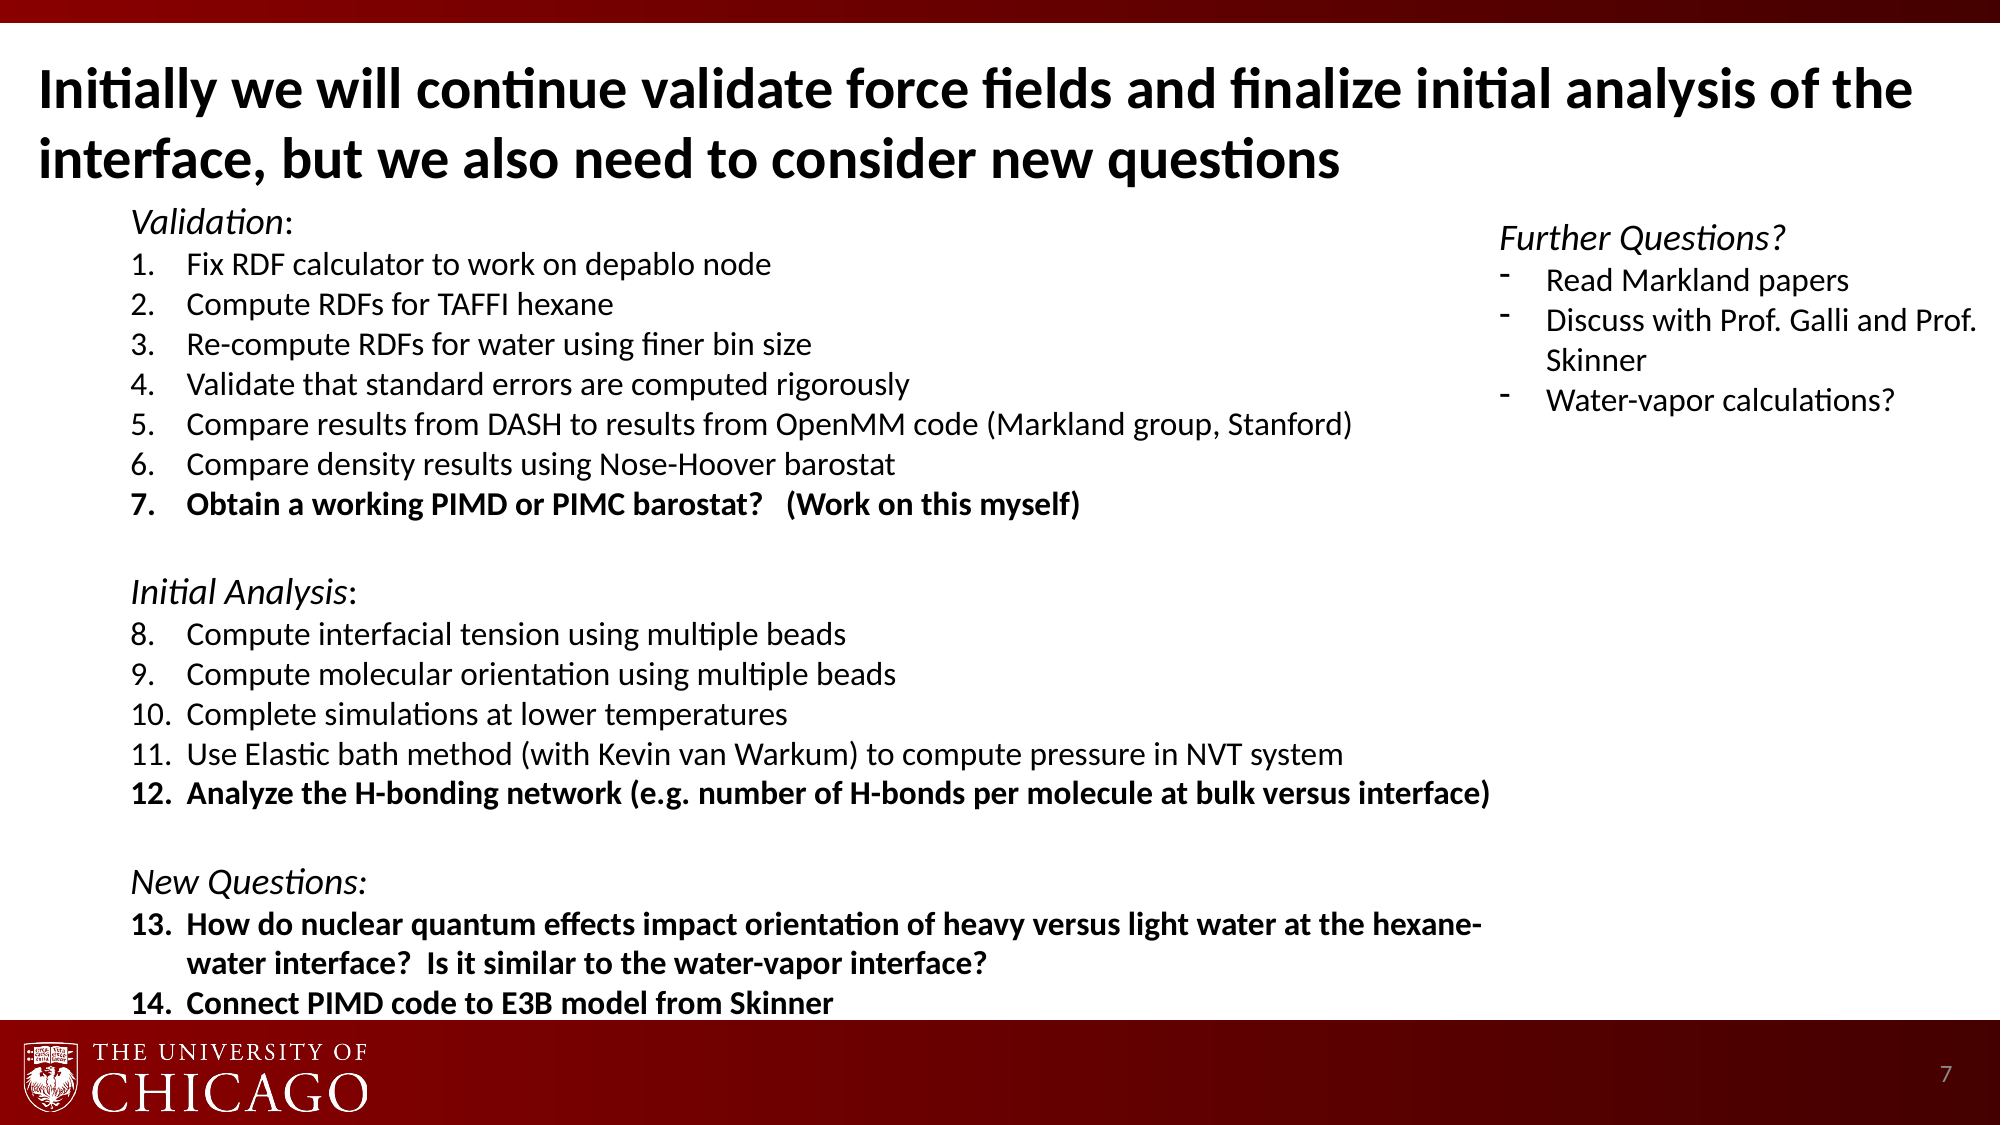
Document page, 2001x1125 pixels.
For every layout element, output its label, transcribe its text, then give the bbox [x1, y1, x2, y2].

text_box [0, 0, 2000, 23]
picture [23, 1042, 367, 1112]
text_box Further Questions? Read Markland papers Discuss with Prof. Galli and Prof. Skinner Water-vapor calculations? [1484, 205, 2000, 425]
text_box [0, 1020, 2000, 1125]
slide_number 7 [1517, 1042, 1968, 1103]
text_box Validation: Fix RDF calculator to work on depablo node Compute RDFs for TAFFI hexane Re-compute RDFs for water using finer bin size Validate that standard errors are computed rigorously Compare results from DASH to results from OpenMM code (Markland group, Stanford) Compare density results using Nose-Hoover barostat Obtain a working PIMD or PIMC barostat? (Work on this myself) Initial Analysis: Compute interfacial tension using multiple beads Compute molecular orientation using multiple beads Complete simulations at lower temperatures Use Elastic bath method (with Kevin van Warkum) to compute pressure in NVT system Analyze the H-bonding network (e.g. number of H-bonds per molecule at bulk versus interface) New Questions: How do nuclear quantum effects impact orientation of heavy versus light water at the hexane-water interface? Is it similar to the water-vapor interface? Connect PIMD code to E3B model from Skinner [115, 190, 1567, 1069]
text_box Initially we will continue validate force fields and finalize initial analysis of the interface, but we also need to consider new questions [23, 43, 2000, 198]
